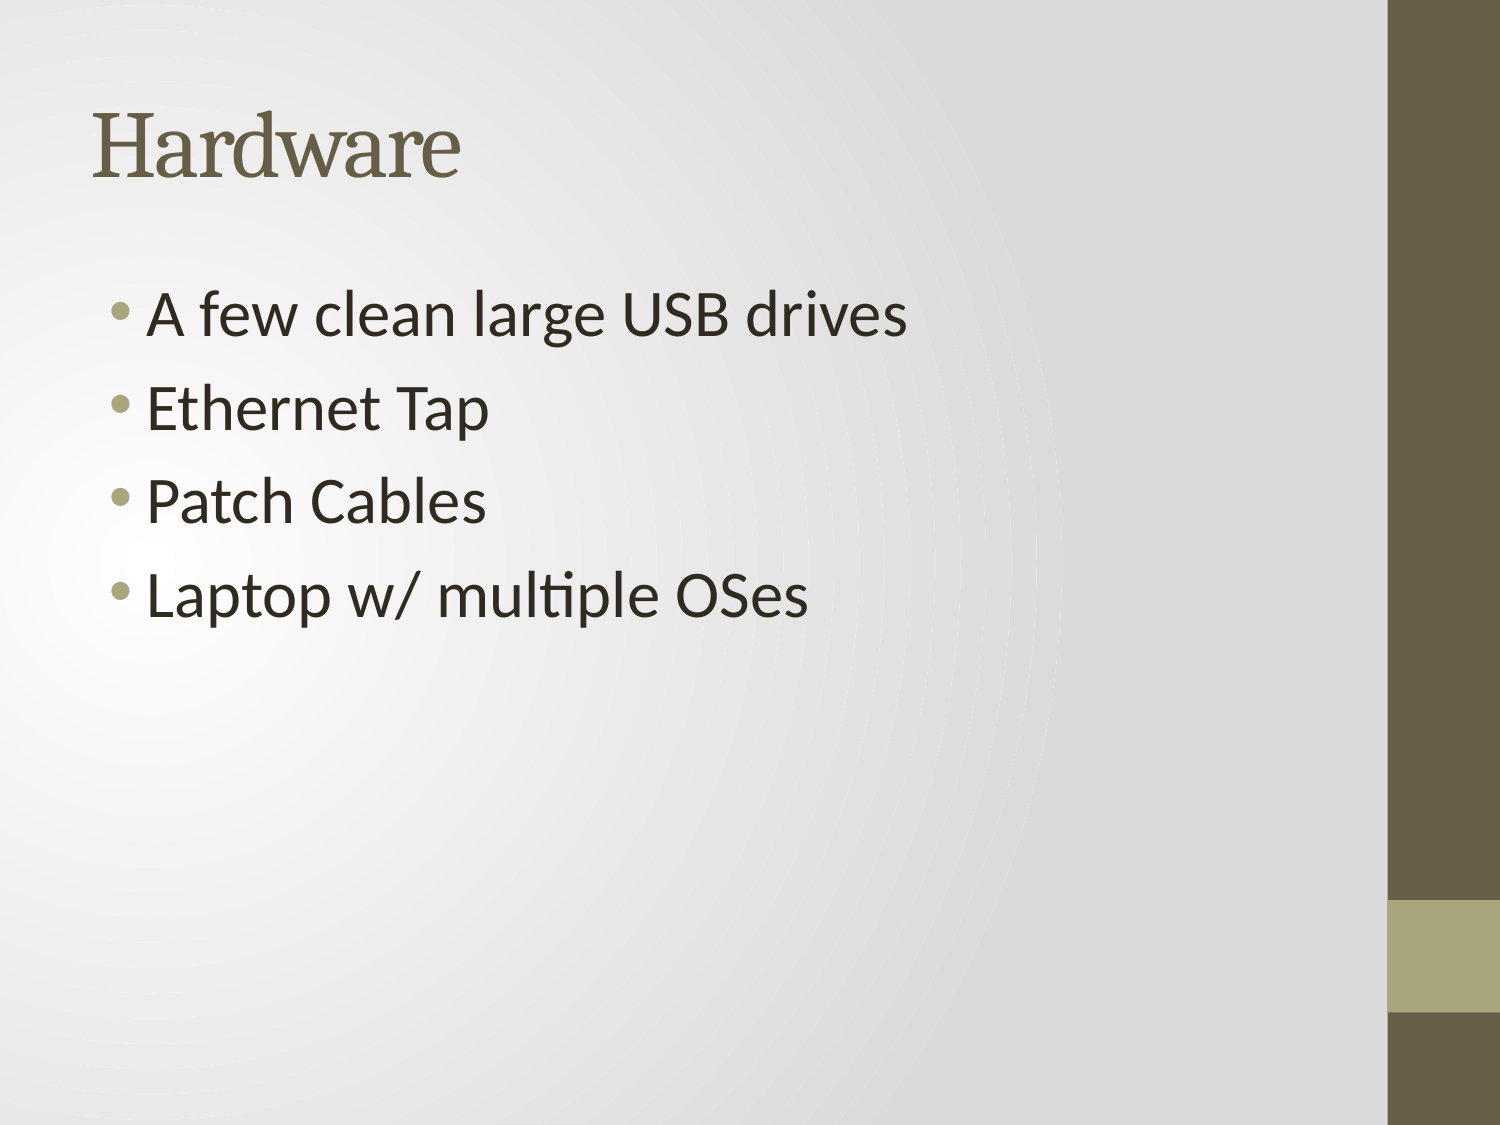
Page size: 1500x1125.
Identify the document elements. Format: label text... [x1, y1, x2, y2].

title Hardware [75, 45, 1325, 233]
list A few clean large USB drives Ethernet Tap Patch Cables Laptop w/ multiple OSes [75, 262, 1325, 1050]
